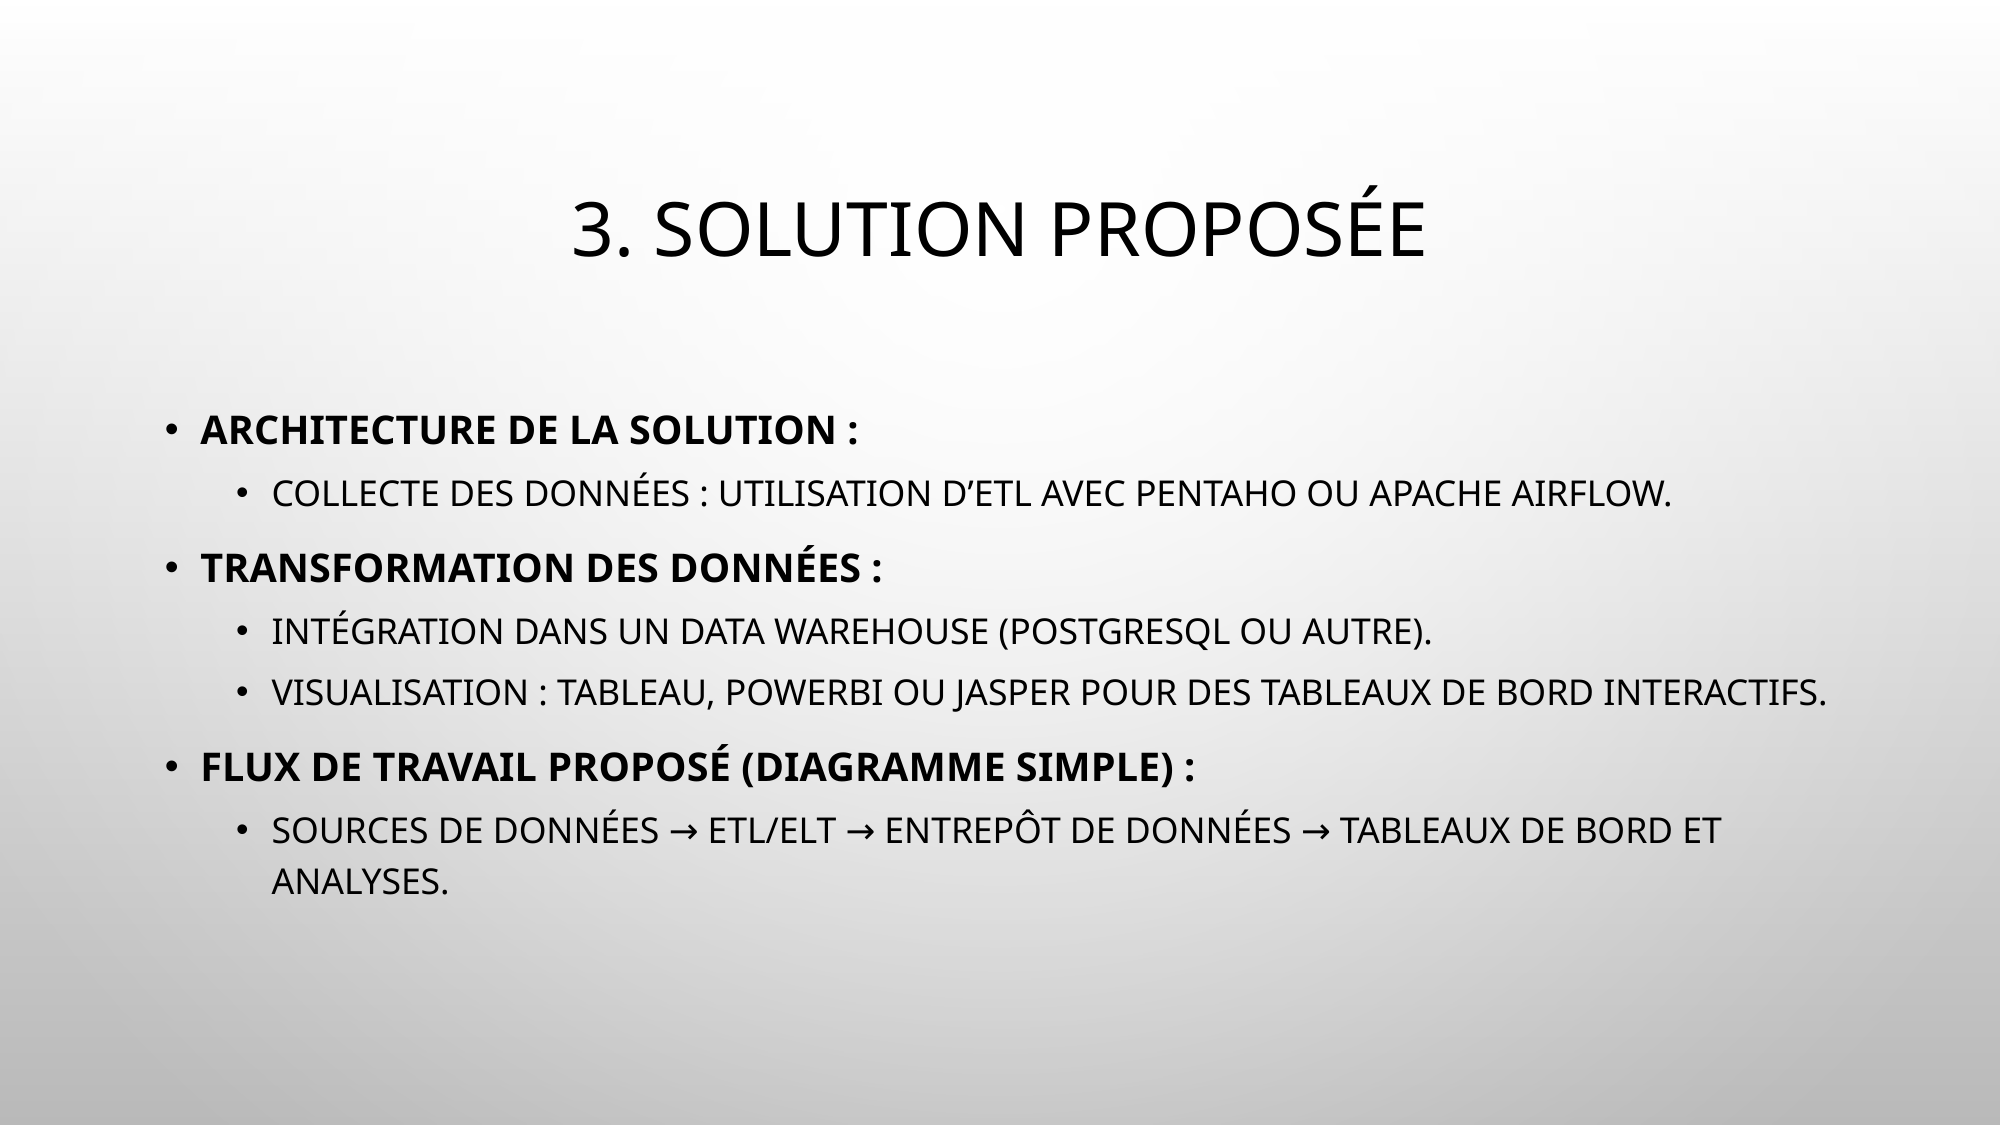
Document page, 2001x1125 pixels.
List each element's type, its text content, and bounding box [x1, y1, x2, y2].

title 3. Solution Proposée [149, 101, 1851, 364]
list Architecture de la solution : Collecte des données : utilisation d’ETL avec Pentaho ou Apache Airflow. Transformation des données : intégration dans un Data Warehouse (PostgreSQL ou autre). Visualisation : Tableau, PowerBI ou Jasper pour des tableaux de bord interactifs. Flux de travail proposé (diagramme simple) : Sources de données → ETL/ELT → Entrepôt de données → Tableaux de bord et analyses. [149, 388, 1851, 950]
picture [0, 0, 2000, 1125]
